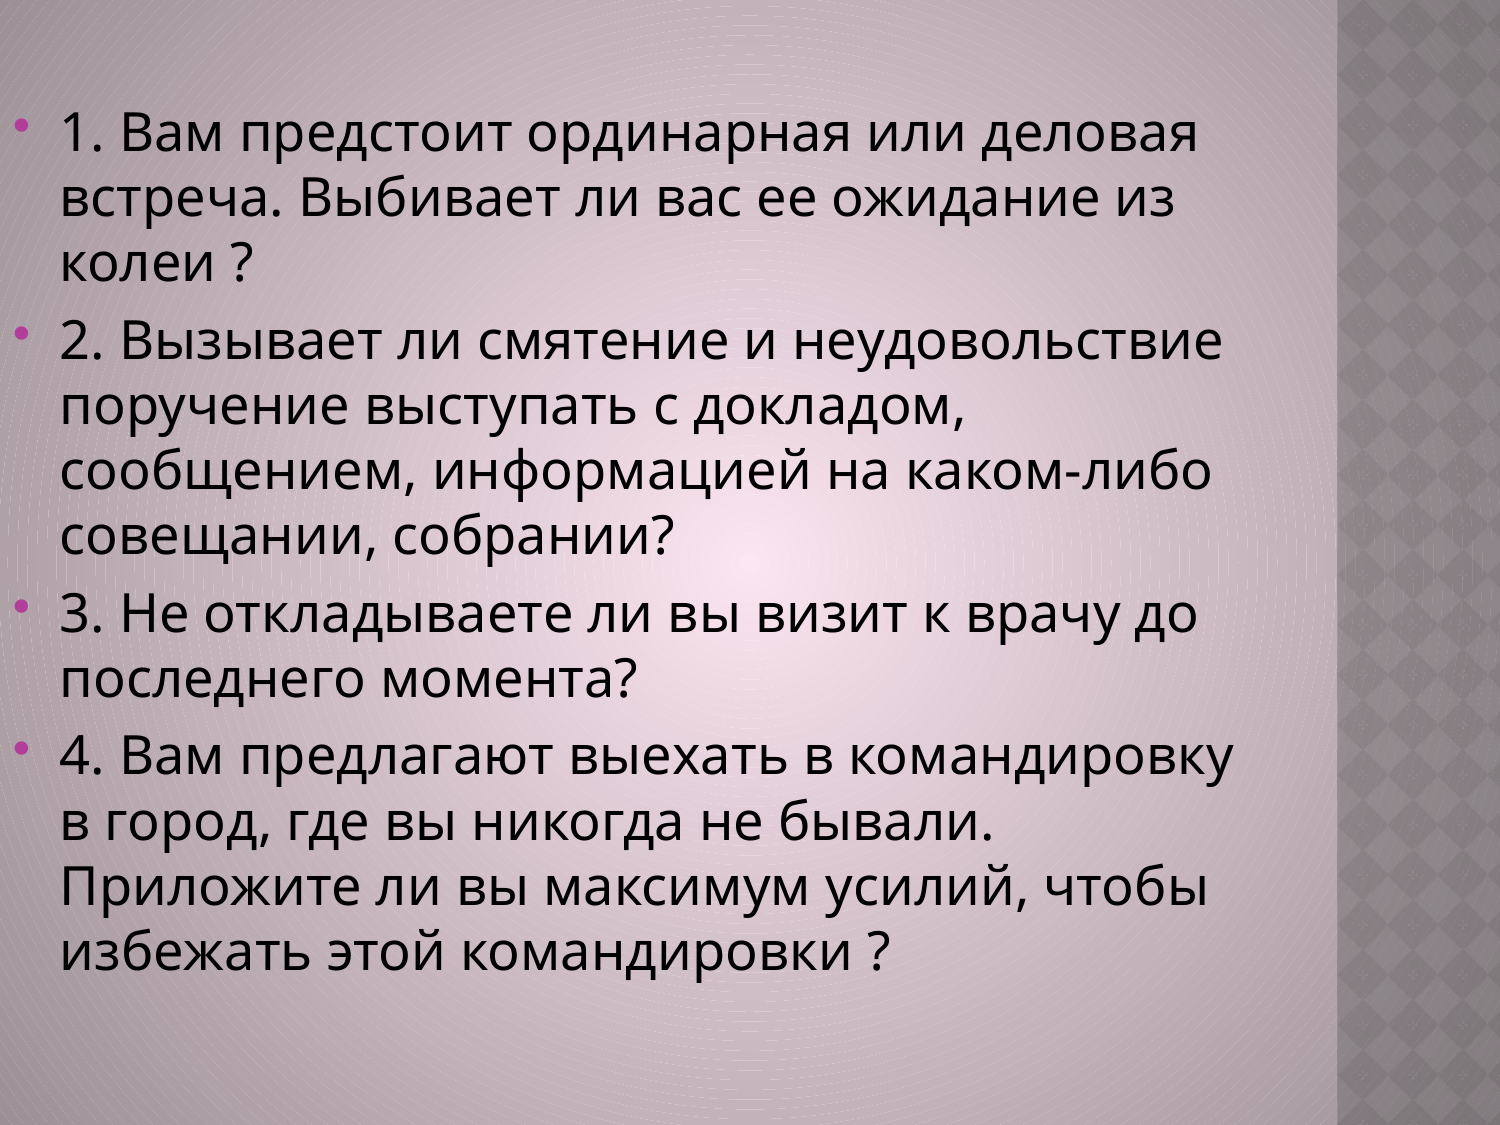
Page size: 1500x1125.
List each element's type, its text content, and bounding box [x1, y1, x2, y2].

list 1. Вам предстоит ординарная или деловая встреча. Выбивает ли вас ее ожидание из колеи ? 2. Вызывает ли смятение и неудовольствие поручение выступать с докладом, сообщением, информацией на каком-либо совещании, собрании? 3. Не откладываете ли вы визит к врачу до последнего момента? 4. Вам предлагают выехать в командировку в город, где вы никогда не бывали. Приложите ли вы максимум усилий, чтобы избежать этой командировки ? [0, 90, 1253, 1083]
